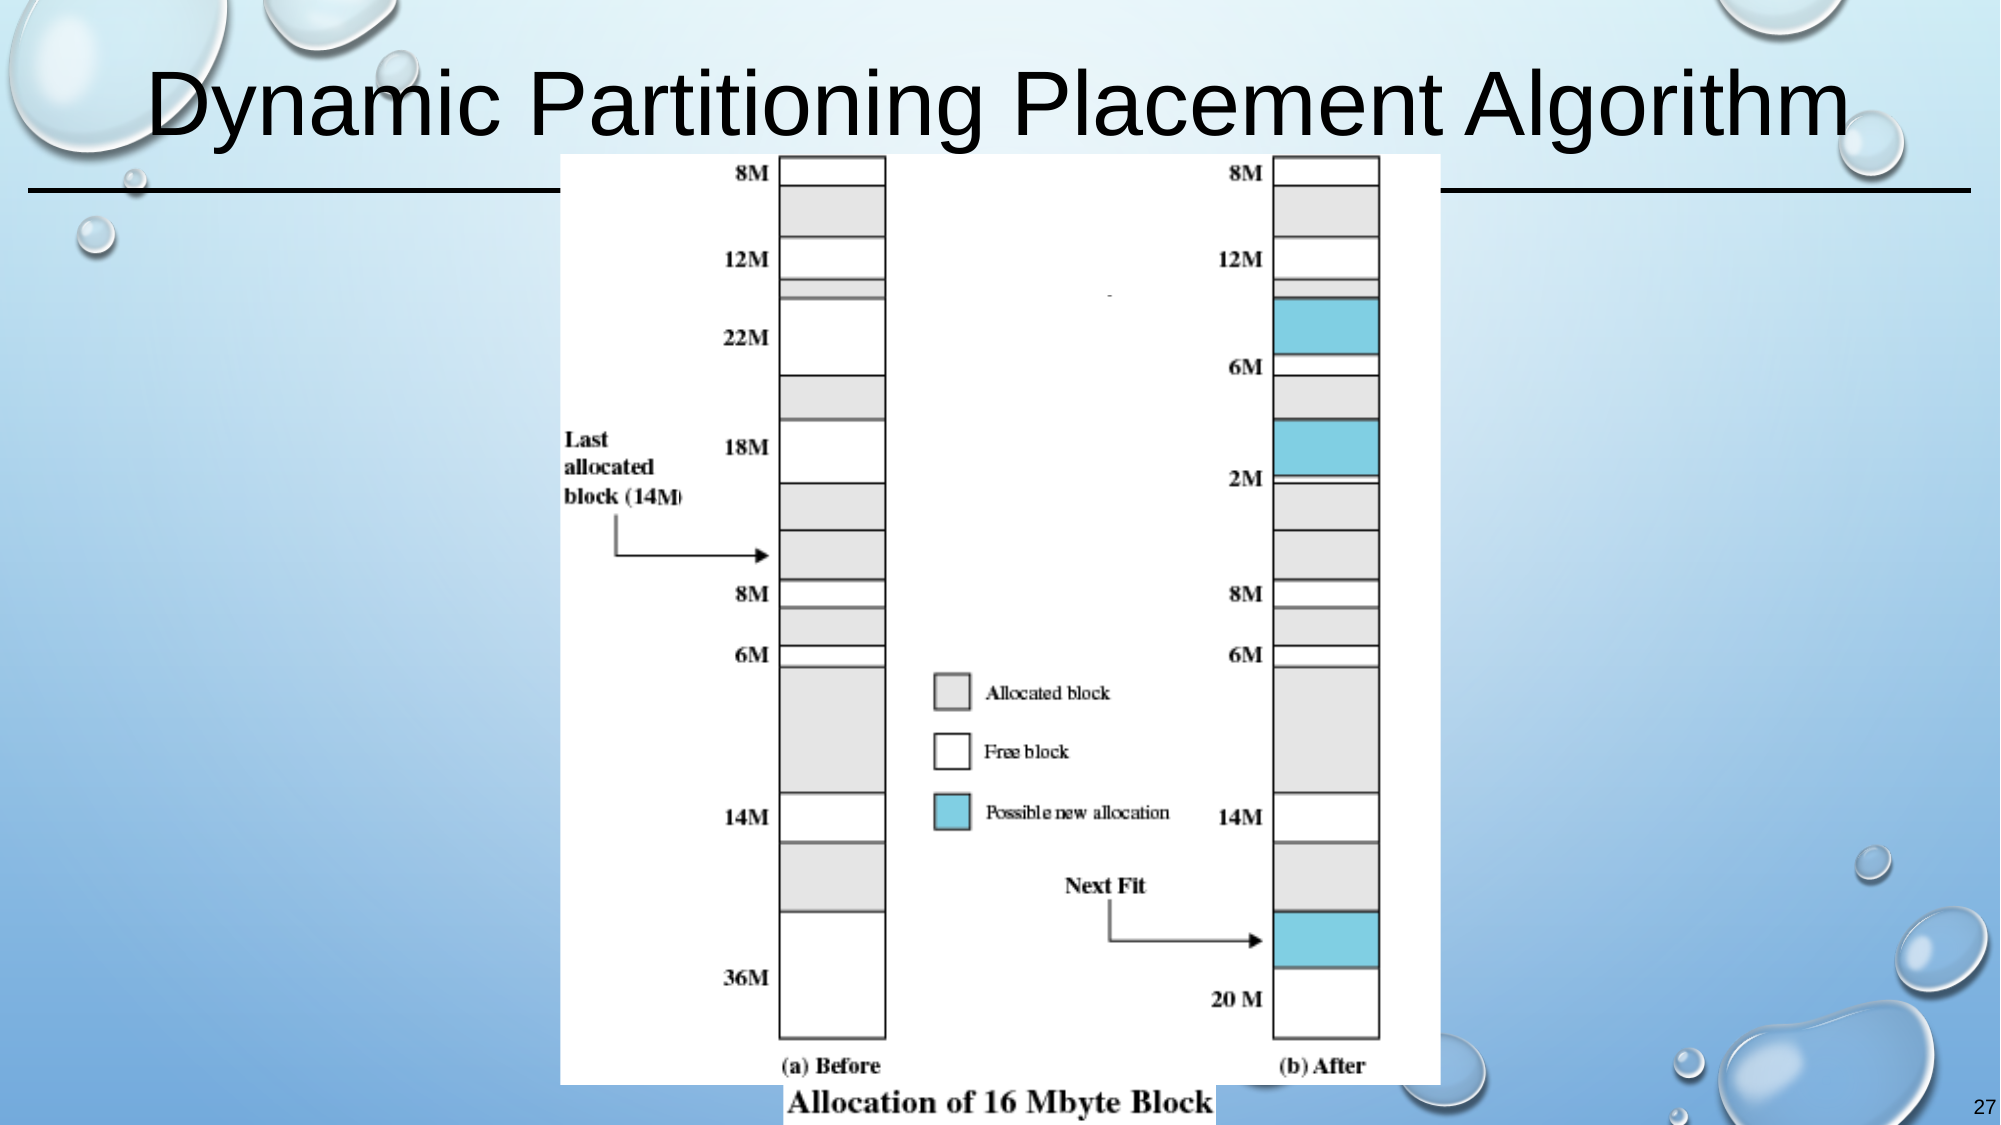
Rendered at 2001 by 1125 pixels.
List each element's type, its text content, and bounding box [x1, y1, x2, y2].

picture [0, 0, 2000, 1125]
title Dynamic Partitioning Placement Algorithm [28, 25, 1972, 187]
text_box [560, 154, 1441, 1125]
slide_number 27 [1909, 1089, 2000, 1124]
